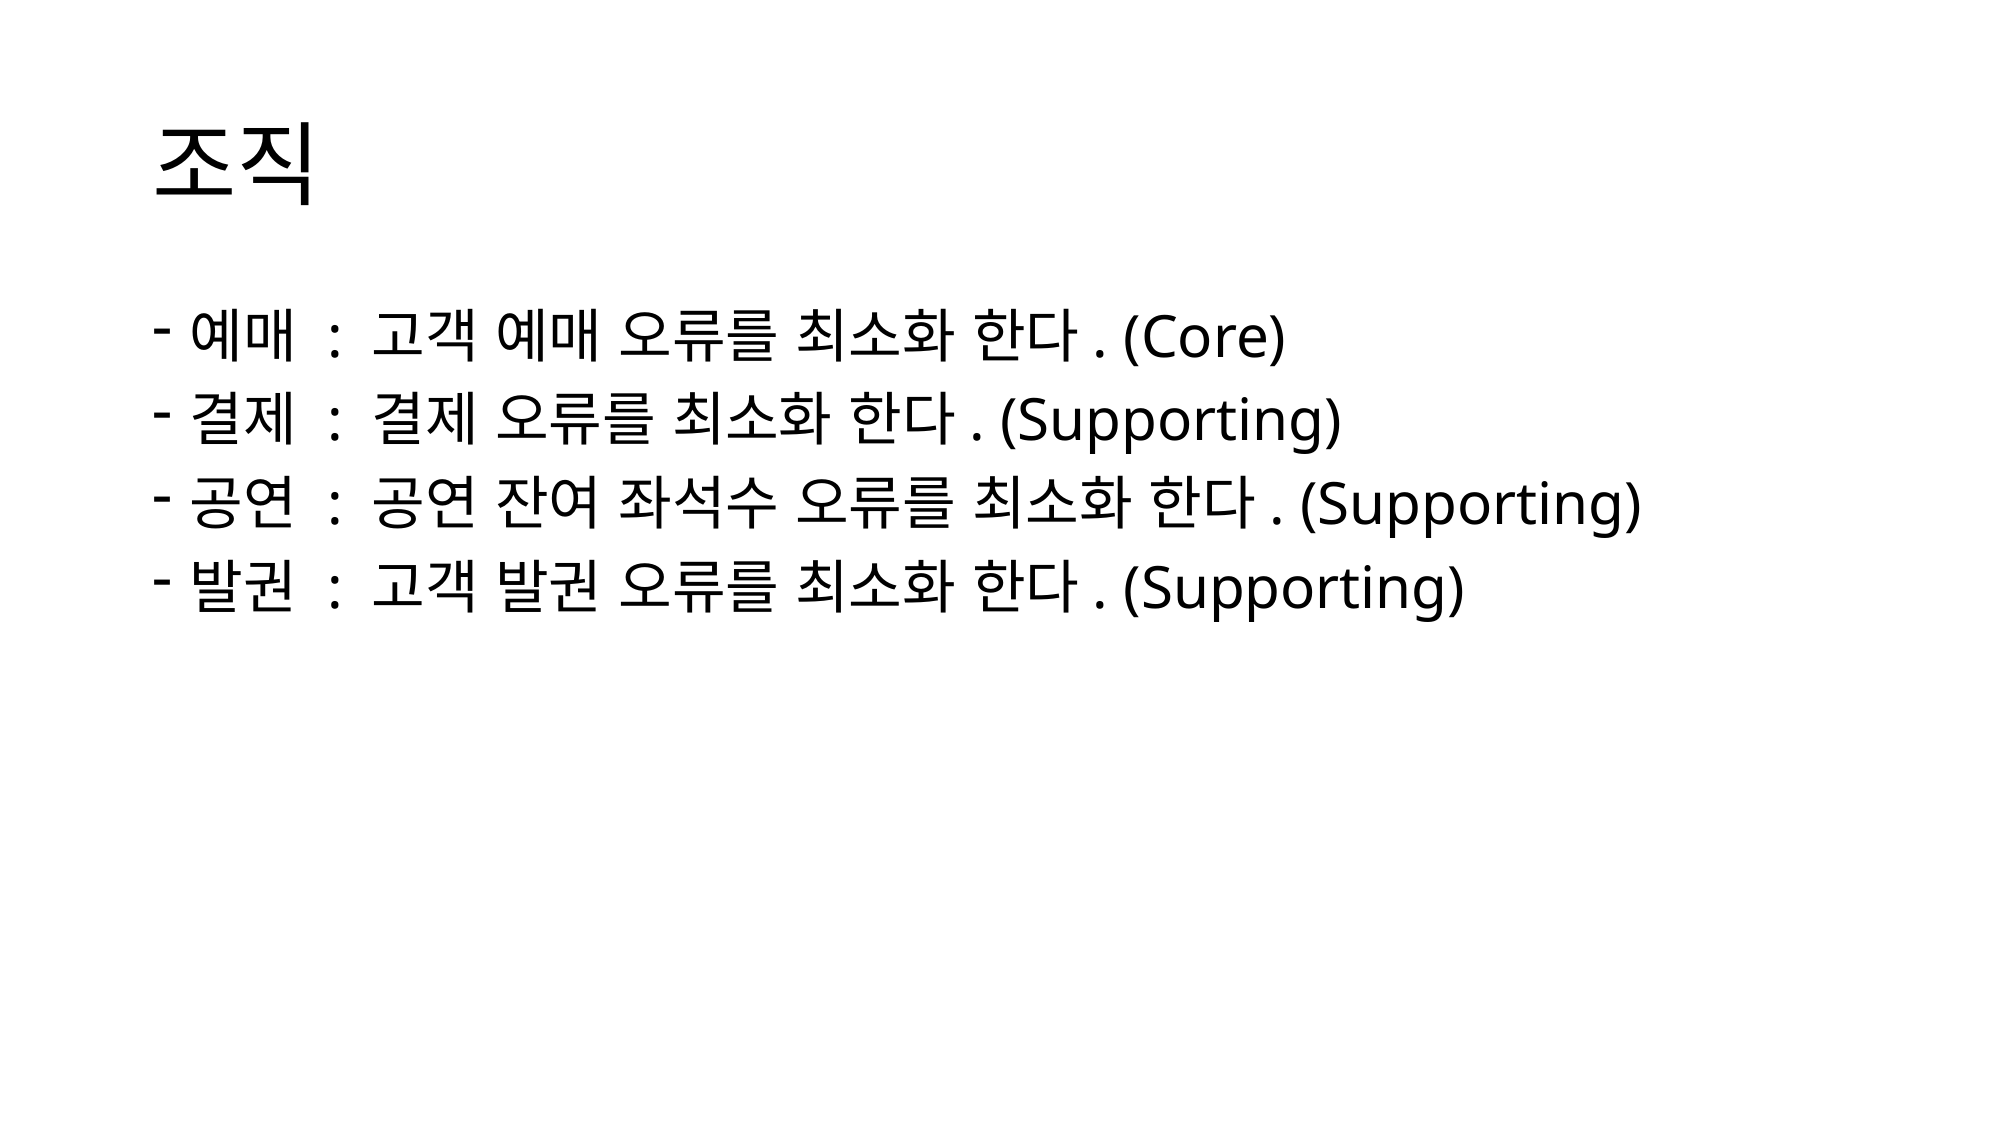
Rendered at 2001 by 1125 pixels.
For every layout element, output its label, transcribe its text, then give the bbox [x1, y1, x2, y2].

list 예매 : 고객 예매 오류를 최소화 한다. (Core) 결제 : 결제 오류를 최소화 한다. (Supporting) 공연 : 공연 잔여 좌석수 오류를 최소화 한다. (Supporting) 발권 : 고객 발권 오류를 최소화 한다. (Supporting) [137, 299, 1863, 1014]
title 조직 [137, 59, 1863, 278]
